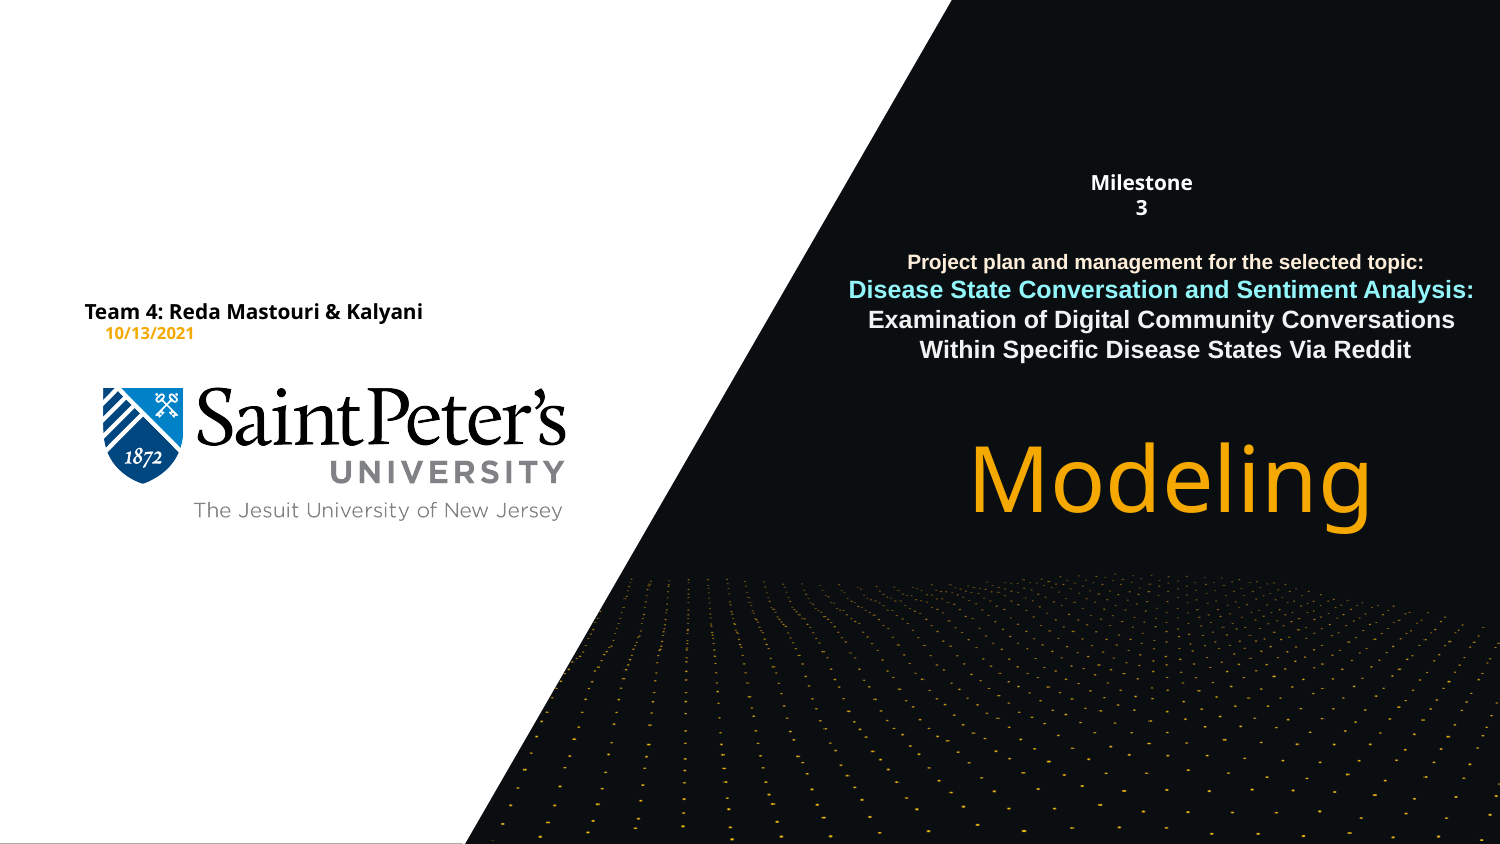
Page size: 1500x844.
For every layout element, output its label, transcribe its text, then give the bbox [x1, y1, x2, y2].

picture [952, 344, 1500, 844]
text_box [0, 0, 952, 844]
text_box Milestone 3 [1071, 154, 1213, 213]
text_box Project plan and management for the selected topic: Disease State Conversation and Sentiment Analysis: Examination of Digital Community Conversations Within Specific Disease States Via Reddit [955, 241, 1500, 344]
picture [50, 340, 617, 551]
